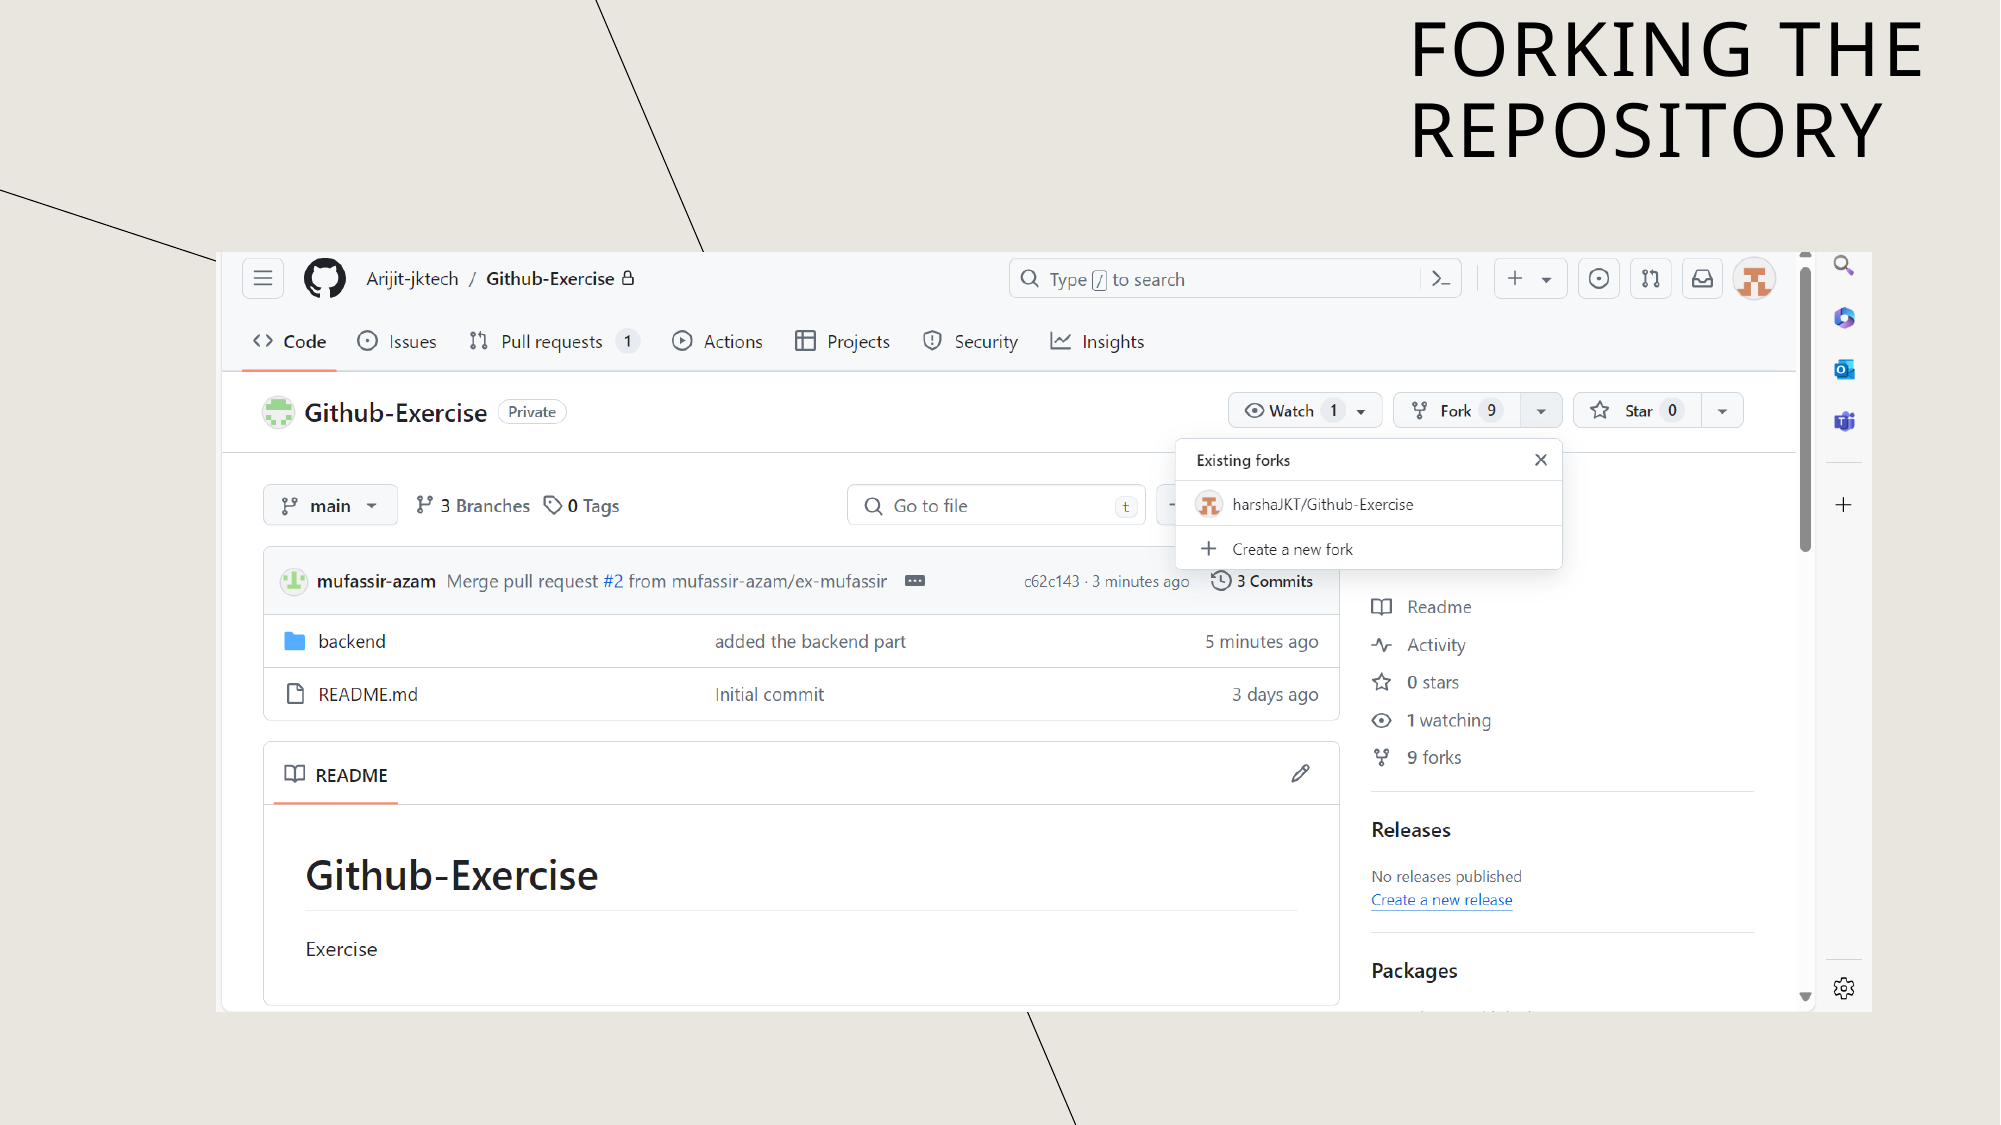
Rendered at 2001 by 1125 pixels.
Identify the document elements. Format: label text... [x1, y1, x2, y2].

title Forking the repository [1393, 0, 2000, 182]
picture [216, 252, 1872, 1012]
